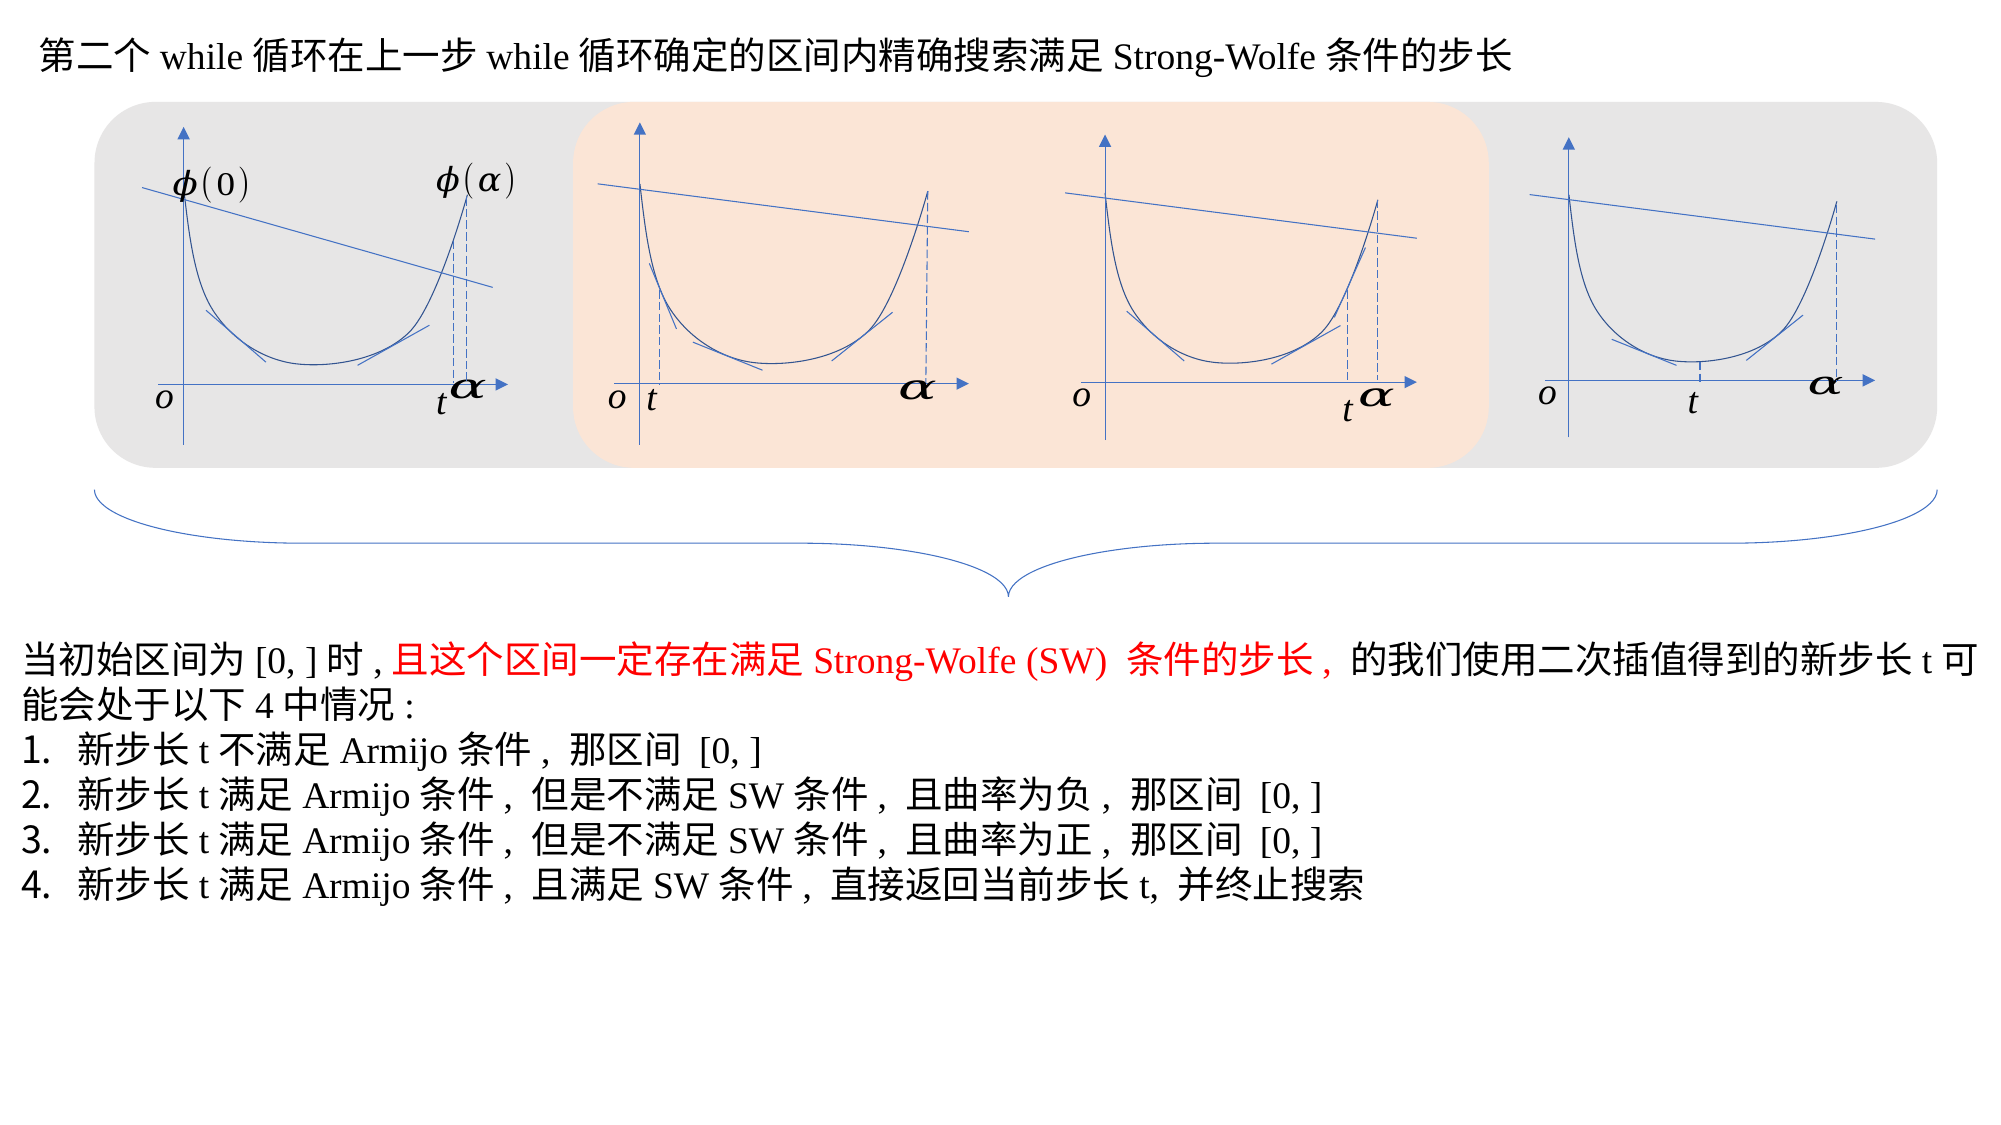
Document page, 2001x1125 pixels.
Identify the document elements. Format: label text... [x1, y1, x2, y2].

text_box [1431, 100, 1939, 469]
text_box [93, 100, 629, 469]
text_box 第二个while循环在上一步while循环确定的区间内精确搜索满足Strong-Wolfe条件的步长 [23, 25, 1528, 85]
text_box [649, 263, 677, 329]
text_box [1065, 134, 1417, 441]
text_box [1334, 247, 1366, 318]
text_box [1529, 137, 1876, 438]
text_box [93, 489, 1938, 597]
text_box [572, 100, 1490, 469]
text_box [142, 126, 509, 445]
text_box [597, 122, 969, 445]
